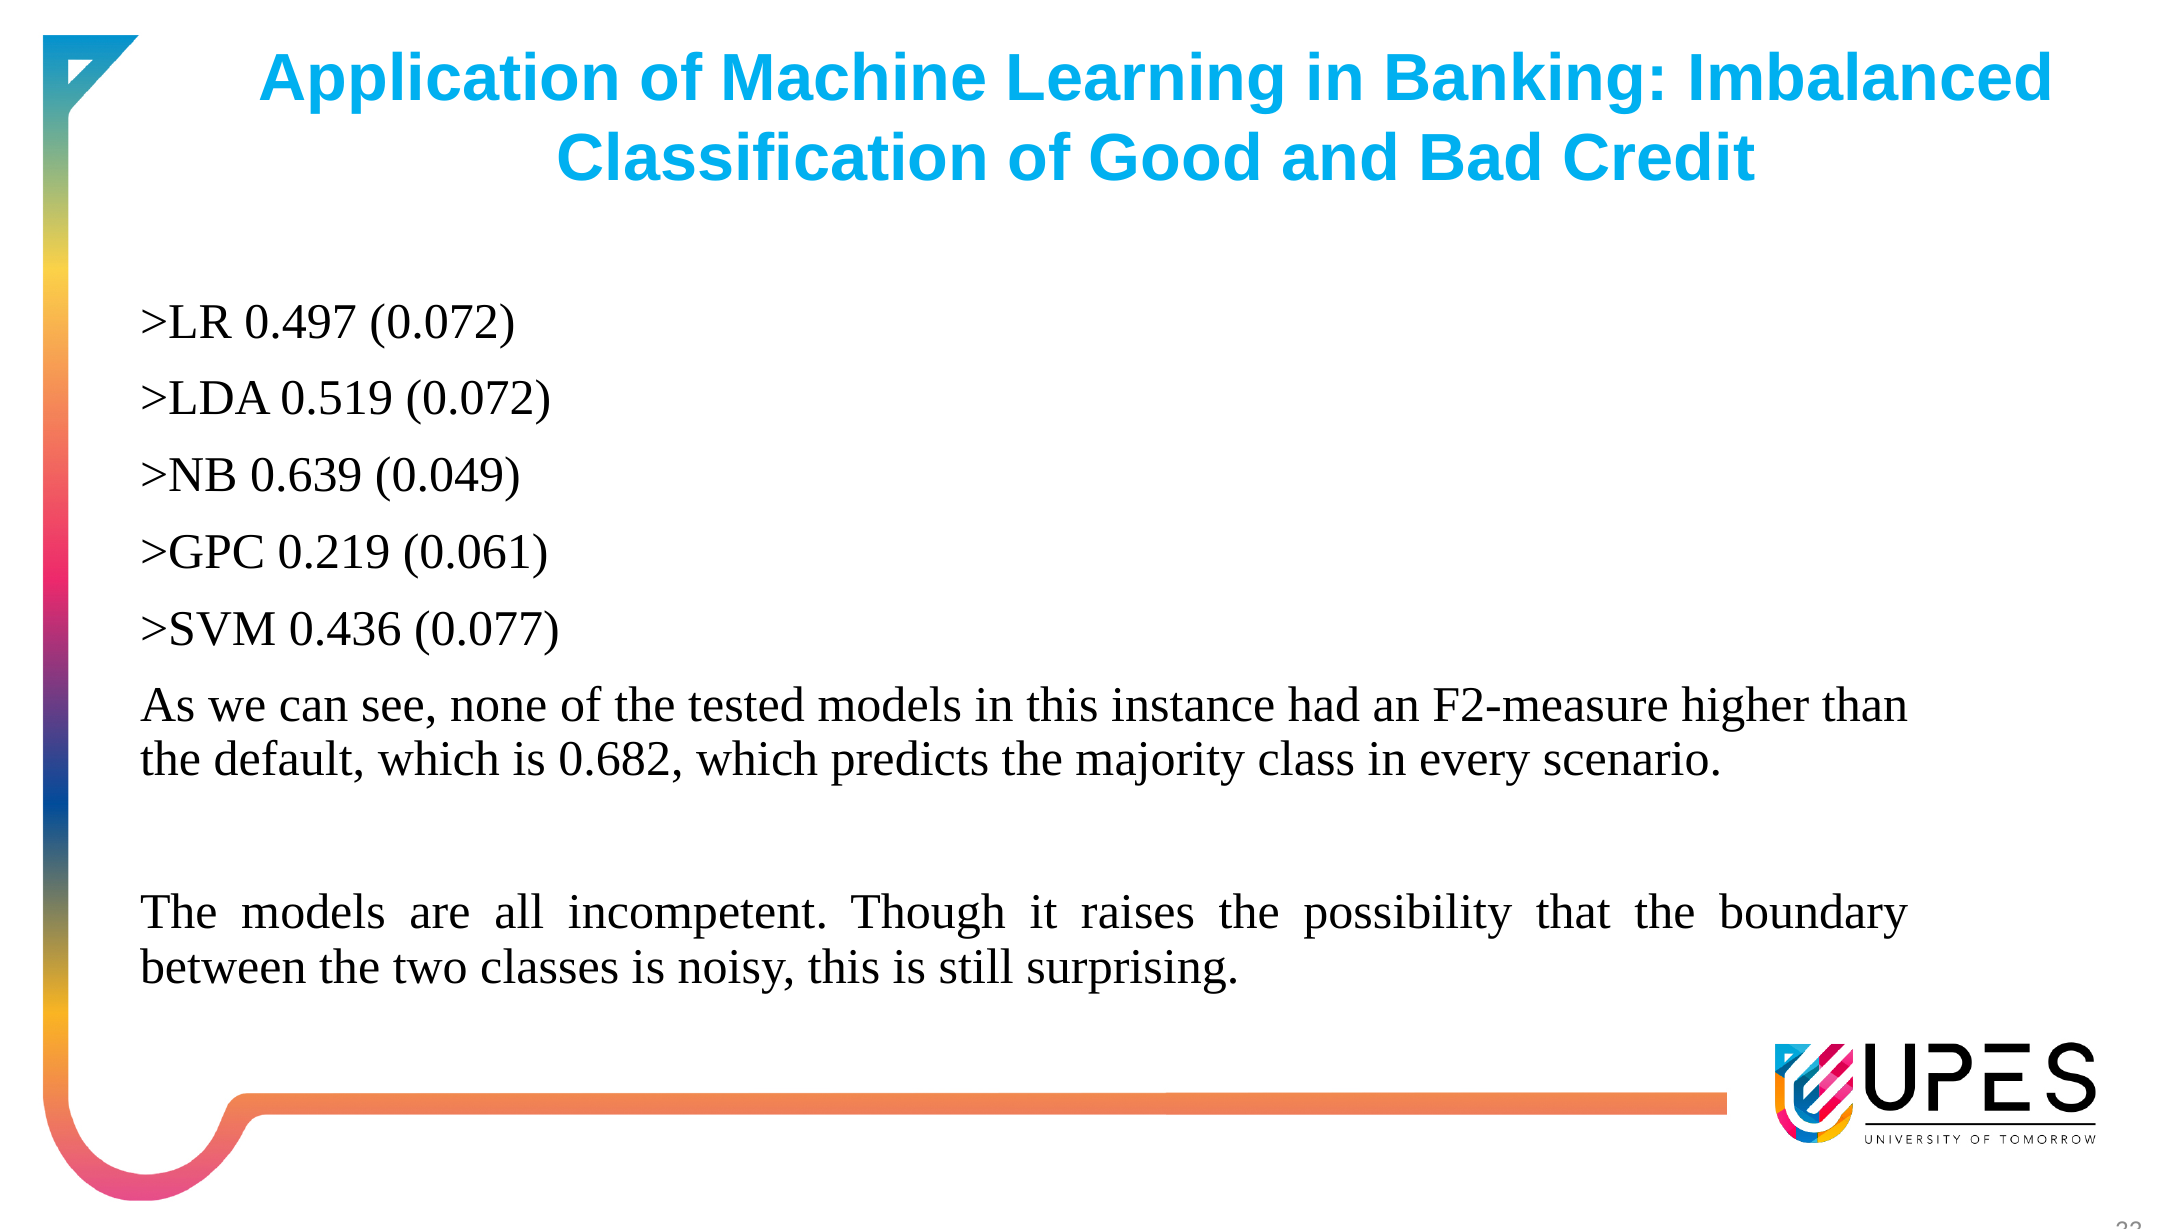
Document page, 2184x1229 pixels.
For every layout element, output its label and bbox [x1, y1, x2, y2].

list [0, 0, 2184, 1229]
